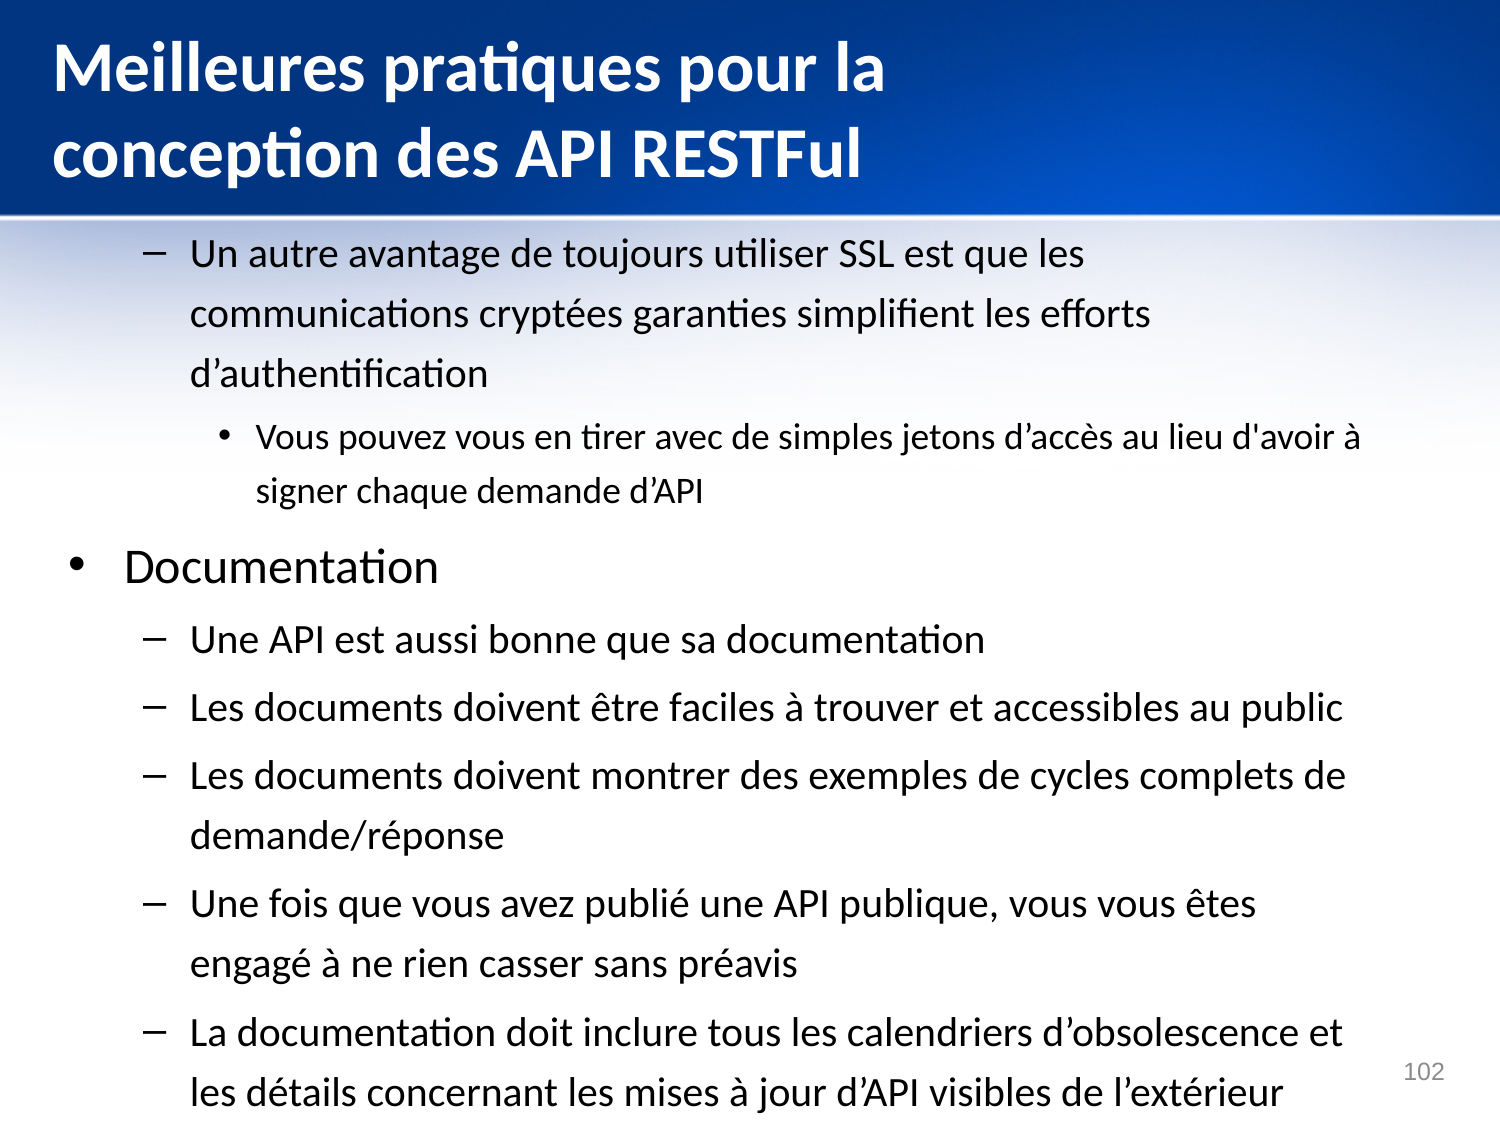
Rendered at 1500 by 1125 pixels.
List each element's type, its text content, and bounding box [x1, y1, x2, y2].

picture [0, 0, 1500, 1125]
list Un autre avantage de toujours utiliser SSL est que les communications cryptées garanties simplifient les efforts d’authentification Vous pouvez vous en tirer avec de simples jetons d’accès au lieu d'avoir à signer chaque demande d’API Documentation Une API est aussi bonne que sa documentation Les documents doivent être faciles à trouver et accessibles au public Les documents doivent montrer des exemples de cycles complets de demande/réponse Une fois que vous avez publié une API publique, vous vous êtes engagé à ne rien casser sans préavis La documentation doit inclure tous les calendriers d’obsolescence et les détails concernant les mises à jour d’API visibles de l’extérieur [53, 208, 1386, 1125]
text_box [265, 1054, 296, 1116]
title Meilleures pratiques pour la conception des API RESTFul [37, 12, 1225, 200]
slide_number 102 [1110, 1040, 1461, 1101]
